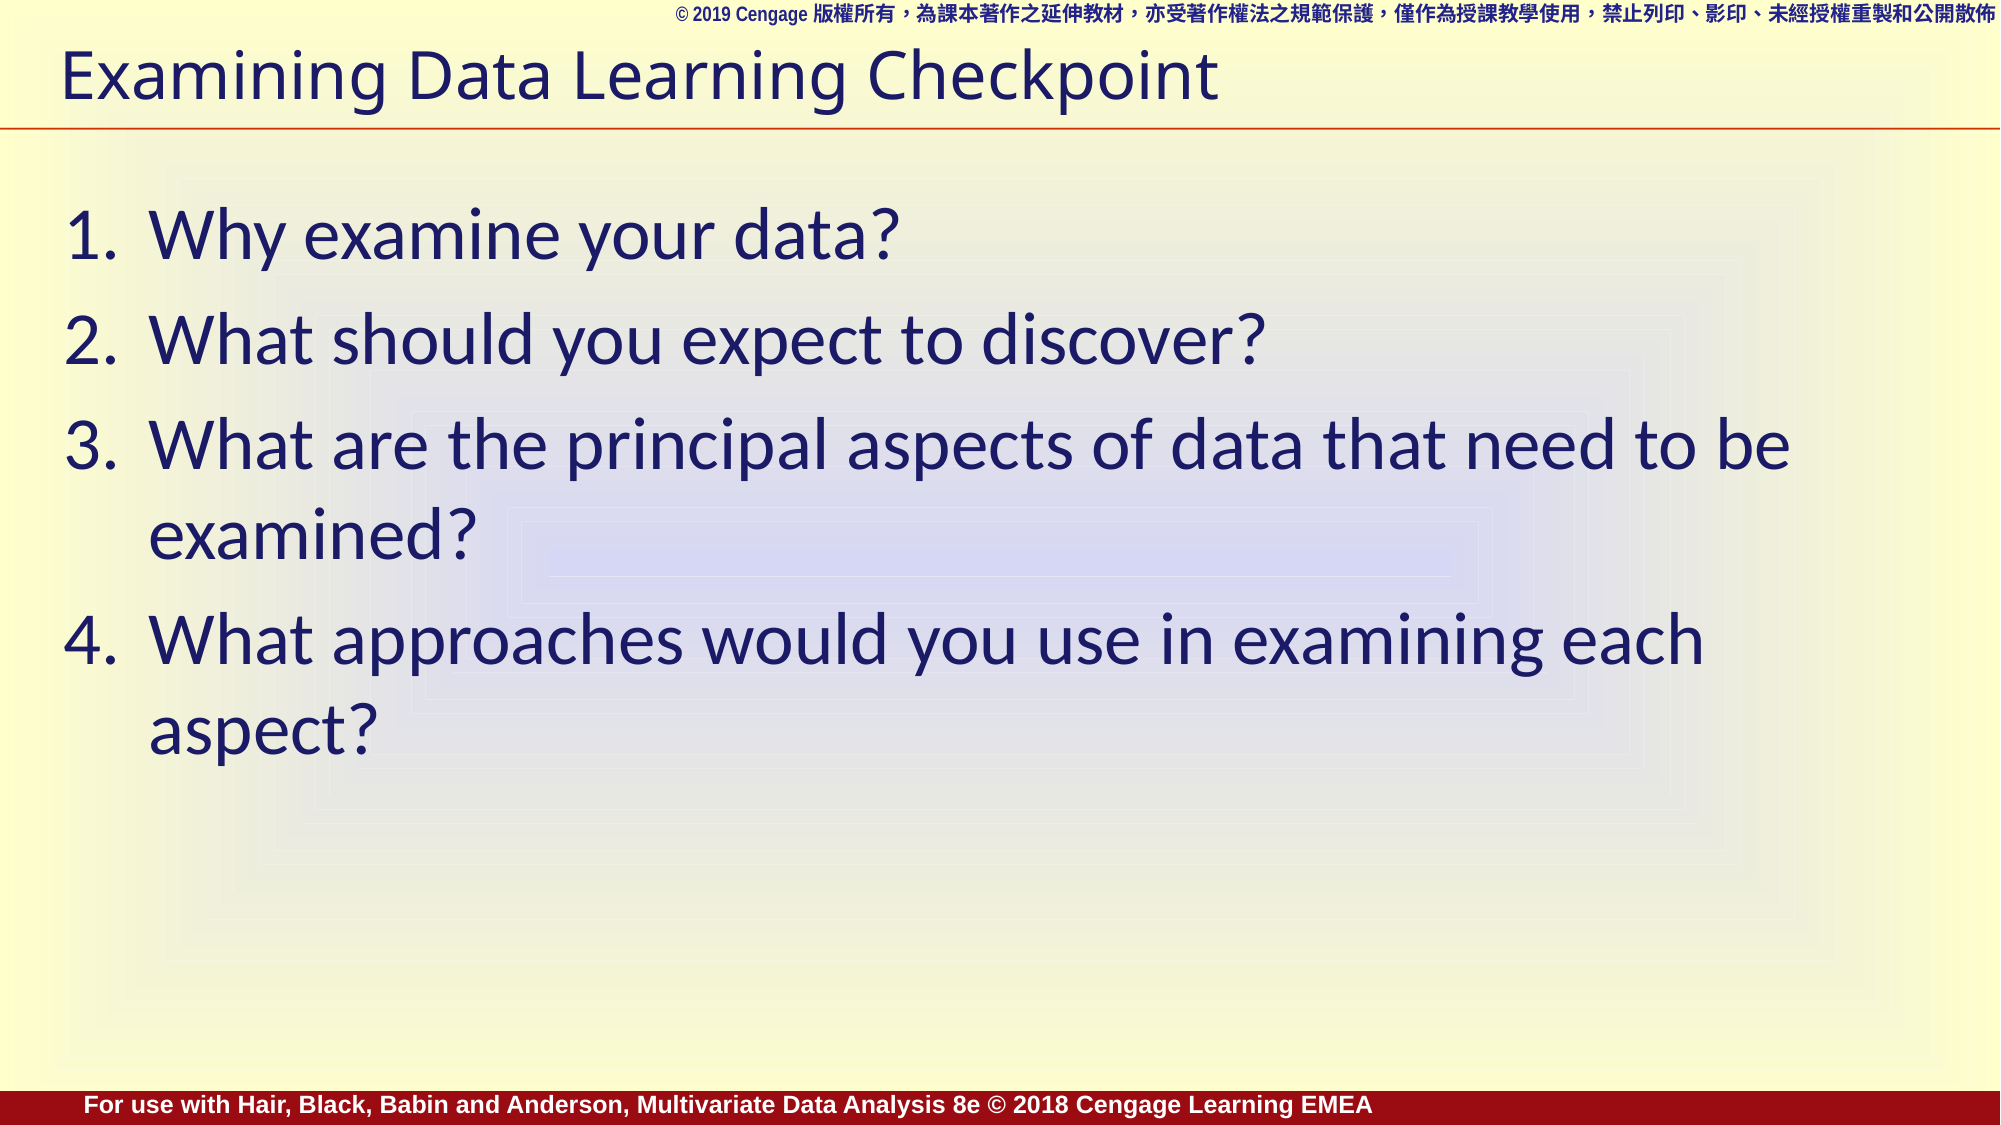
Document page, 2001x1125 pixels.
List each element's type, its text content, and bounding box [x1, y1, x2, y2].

picture [1519, 1091, 2000, 1125]
list Why examine your data? What should you expect to discover? What are the principal aspects of data that need to be examined? What approaches would you use in examining each aspect? [48, 176, 1945, 934]
title Examining Data Learning Checkpoint [44, 20, 1921, 126]
text_box For use with Hair, Black, Babin and Anderson, Multivariate Data Analysis 8e © 2018 Cengage Learning EMEA [0, 1081, 1519, 1125]
